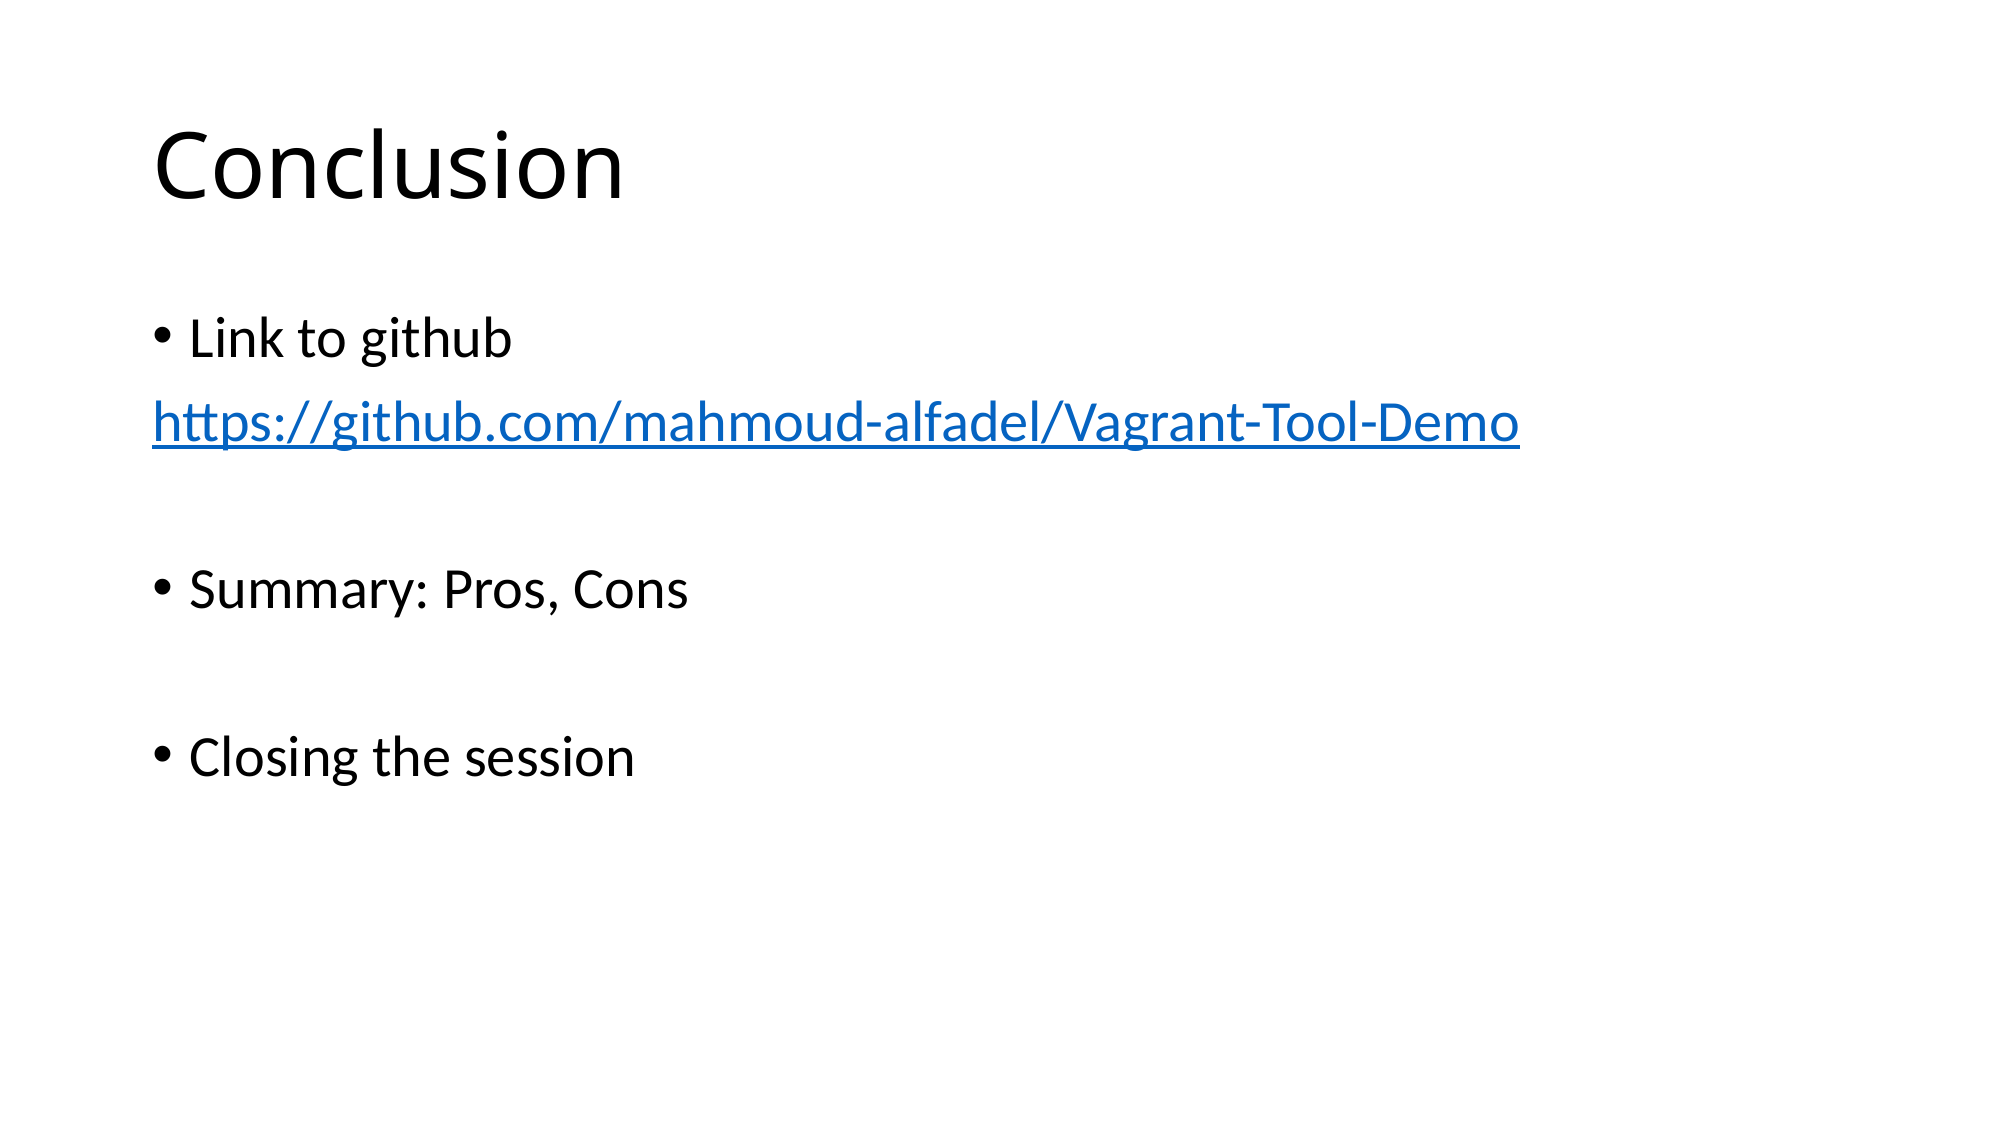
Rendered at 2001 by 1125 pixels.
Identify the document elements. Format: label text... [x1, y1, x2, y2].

title Conclusion [137, 59, 1863, 278]
list Link to github https://github.com/mahmoud-alfadel/Vagrant-Tool-Demo Summary: Pros, Cons Closing the session [137, 299, 1863, 1014]
